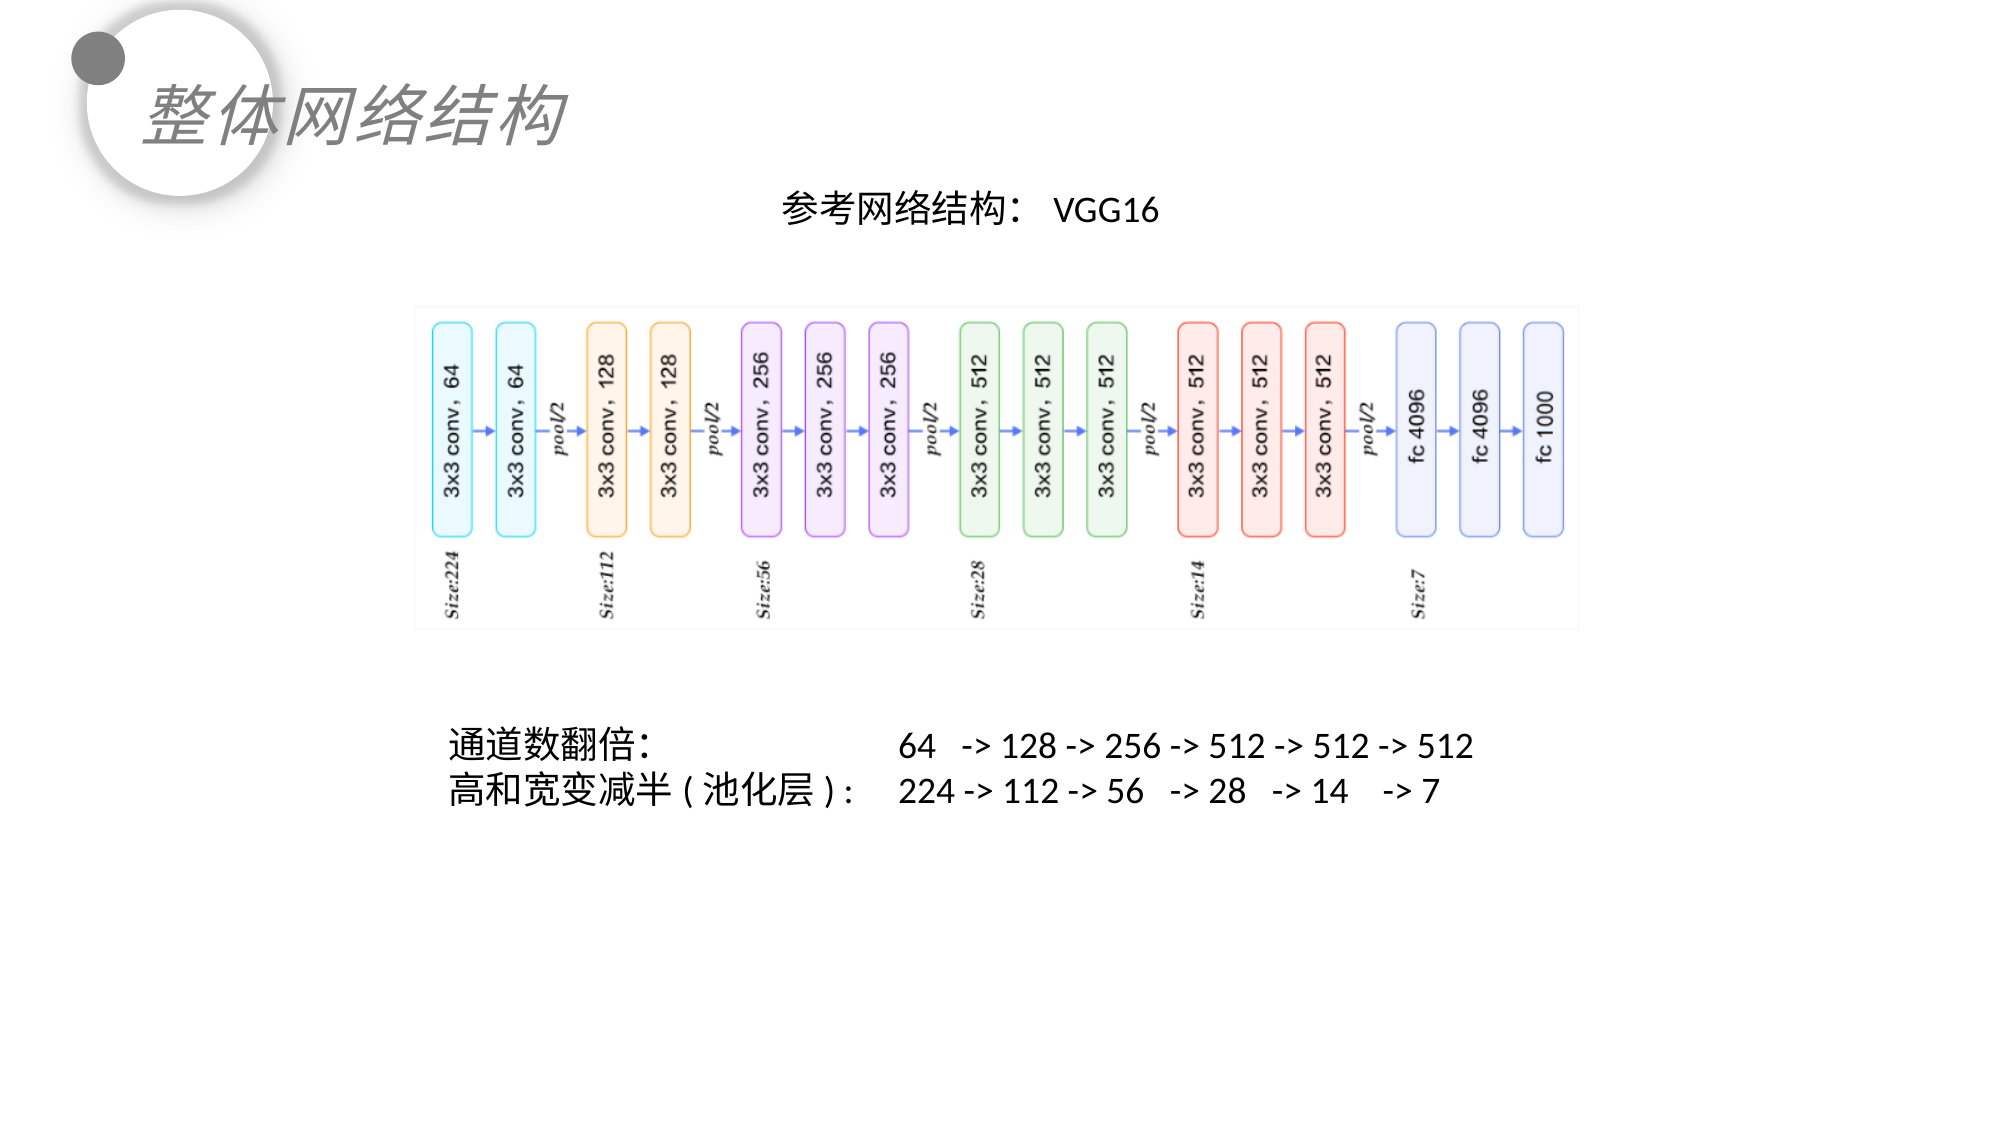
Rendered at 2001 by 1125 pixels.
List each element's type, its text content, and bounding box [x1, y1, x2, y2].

text_box 参考网络结构：VGG16 [767, 177, 1191, 238]
picture [392, 295, 1608, 650]
text_box 通道数翻倍： 64 -> 128 -> 256 -> 512 -> 512 -> 512 高和宽变减半(池化层) : 224 -> 112 -> 56 -> 28 -> 14 -> 7 [433, 714, 1567, 819]
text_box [61, 3, 275, 190]
text_box 整体网络结构 [275, 73, 1086, 154]
